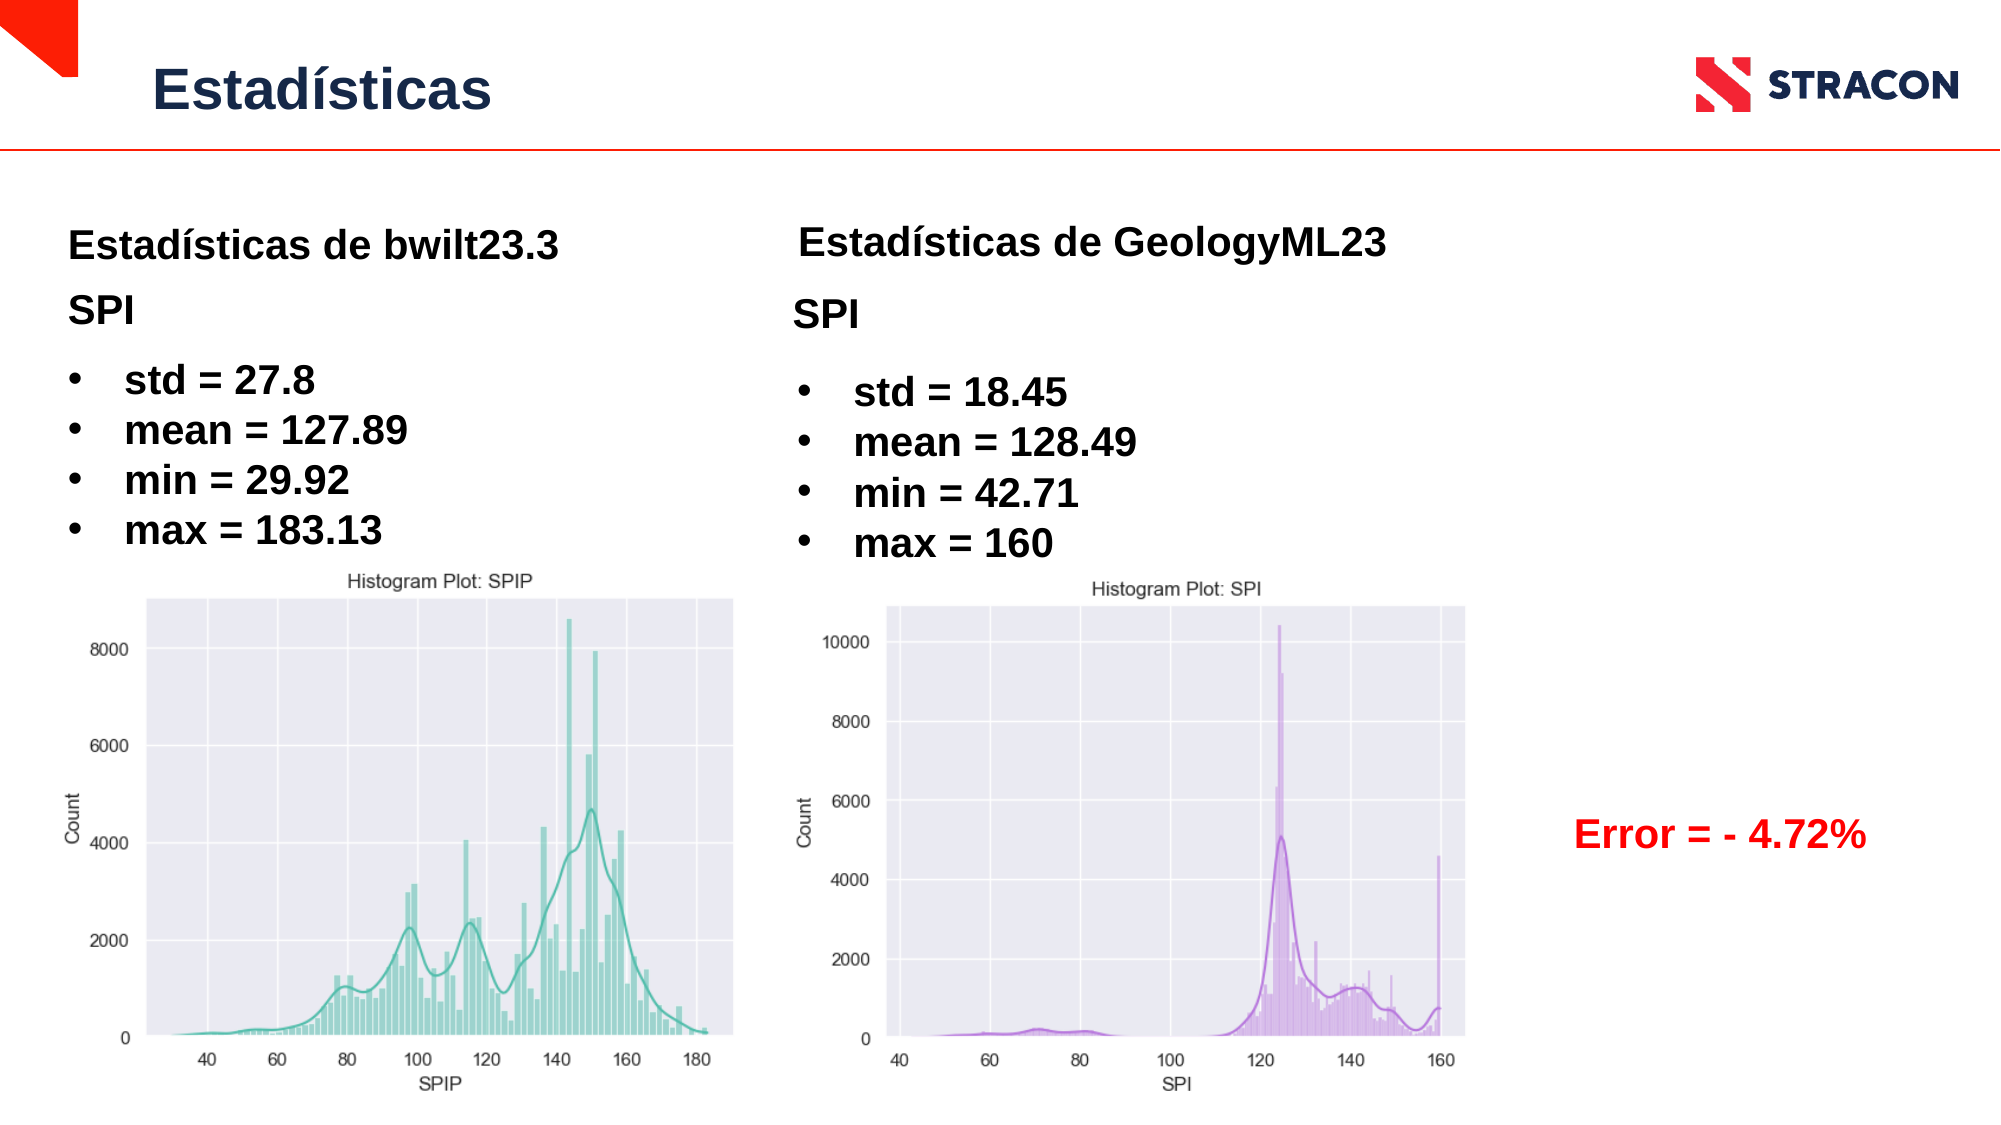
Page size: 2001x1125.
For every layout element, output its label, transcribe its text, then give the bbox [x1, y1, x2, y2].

text_box Error = - 4.72% [1532, 799, 1908, 865]
picture [53, 562, 745, 1105]
title Estadísticas [137, 59, 1660, 122]
picture [1696, 57, 1964, 112]
text_box Estadísticas de bwilt23.3 [53, 210, 638, 276]
text_box std = 27.8 mean = 127.89 min = 29.92 max = 183.13 [53, 345, 429, 561]
picture [785, 570, 1478, 1105]
text_box std = 18.45 mean = 128.49 min = 42.71 max = 160 [782, 357, 1158, 573]
text_box Estadísticas de GeologyML23 [783, 207, 1474, 273]
text_box SPI [777, 279, 1363, 345]
text_box SPI [53, 276, 638, 341]
